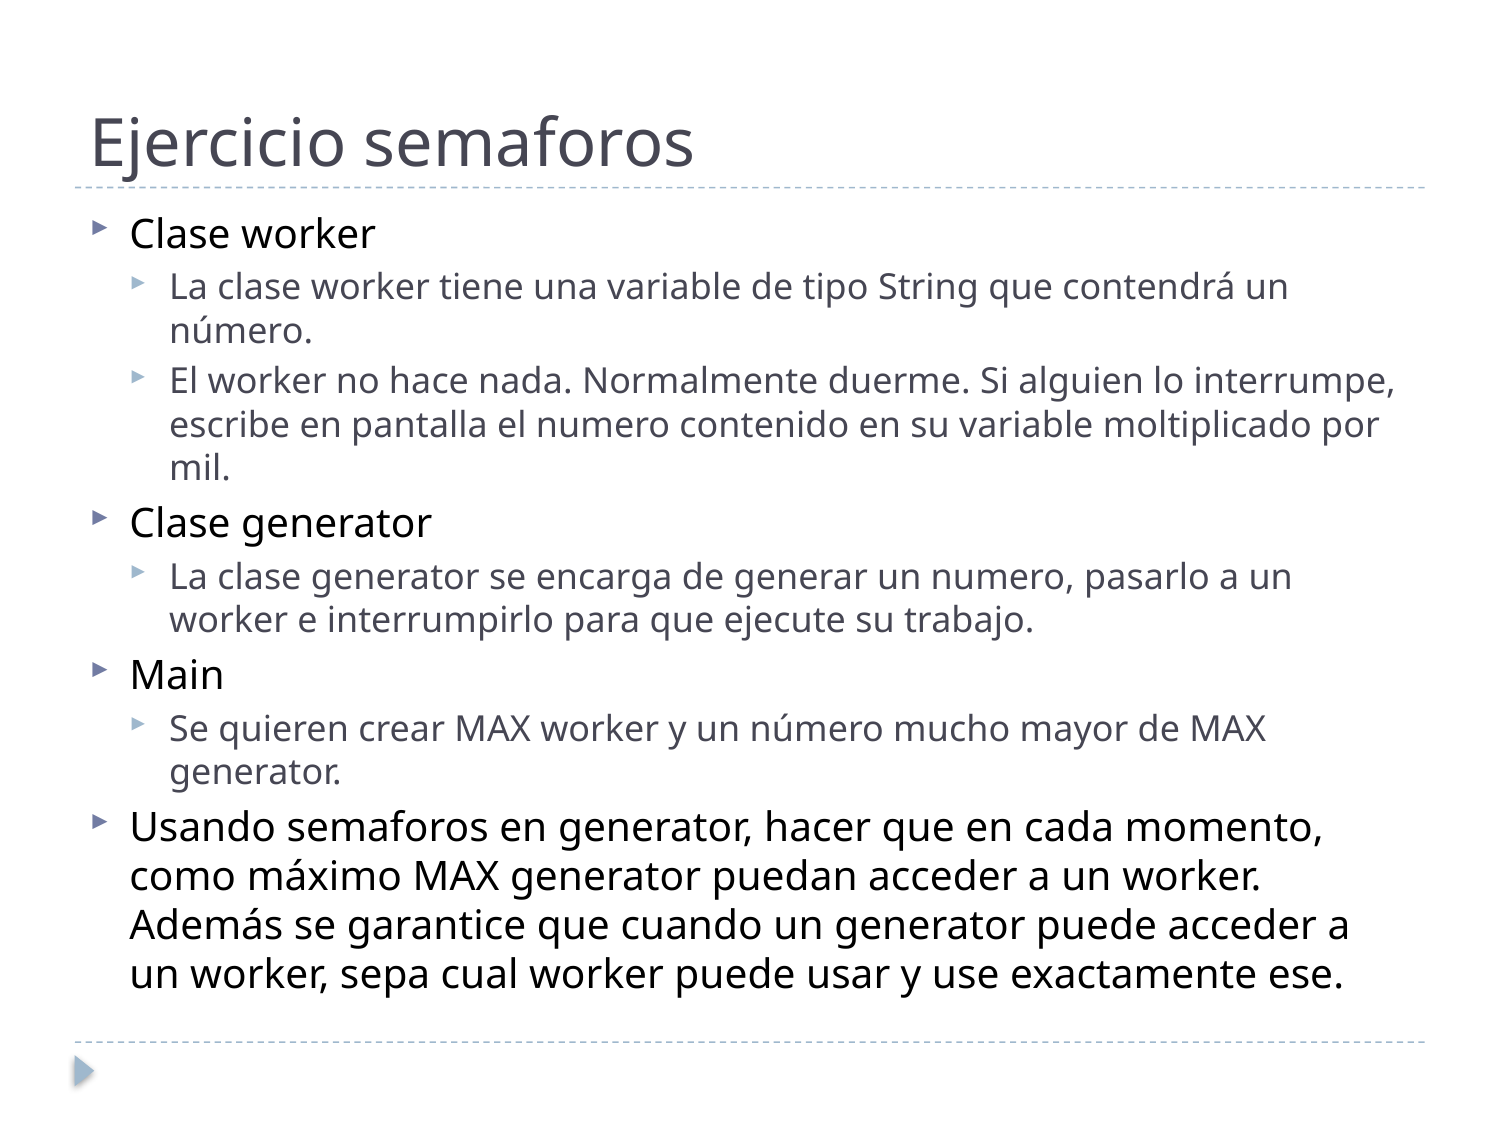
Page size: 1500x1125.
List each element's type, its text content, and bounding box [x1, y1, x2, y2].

list Clase worker La clase worker tiene una variable de tipo String que contendrá un número. El worker no hace nada. Normalmente duerme. Si alguien lo interrumpe, escribe en pantalla el numero contenido en su variable moltiplicado por mil. Clase generator La clase generator se encarga de generar un numero, pasarlo a un worker e interrumpirlo para que ejecute su trabajo. Main Se quieren crear MAX worker y un número mucho mayor de MAX generator. Usando semaforos en generator, hacer que en cada momento, como máximo MAX generator puedan acceder a un worker. Además se garantice que cuando un generator puede acceder a un worker, sepa cual worker puede usar y use exactamente ese. [75, 200, 1425, 1010]
title Ejercicio semaforos [75, 24, 1425, 188]
